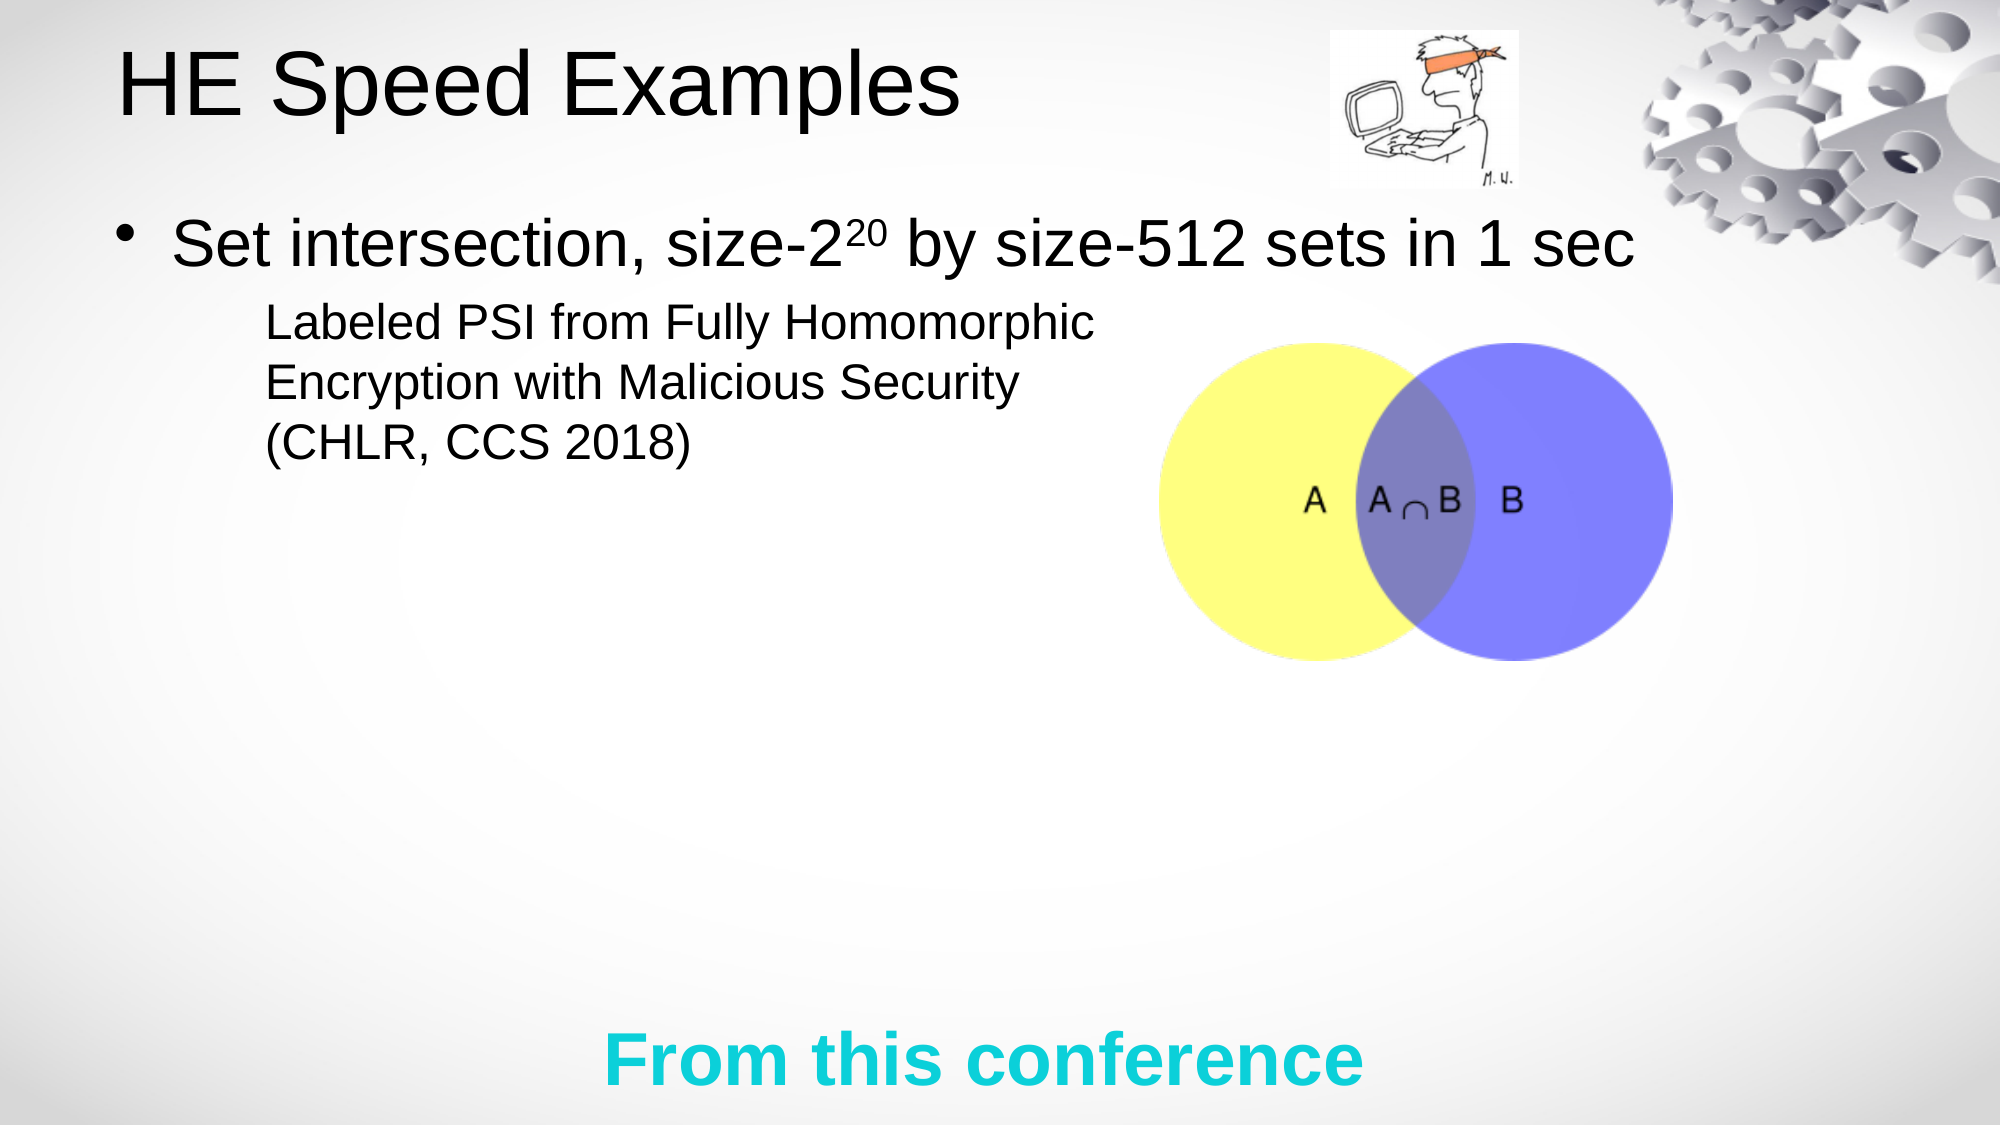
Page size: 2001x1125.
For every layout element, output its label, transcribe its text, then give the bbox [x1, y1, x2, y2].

title HE Speed Examples [101, 30, 1330, 127]
text_box From this conference [587, 1002, 1381, 1108]
title HE Speed Examples [1519, 30, 1903, 127]
list Set intersection, size-220 by size-512 sets in 1 sec Labeled PSI from Fully Homomorphic Encryption with Malicious Security (CHLR, CCS 2018) [99, 192, 1901, 1006]
picture [0, 0, 2000, 1125]
